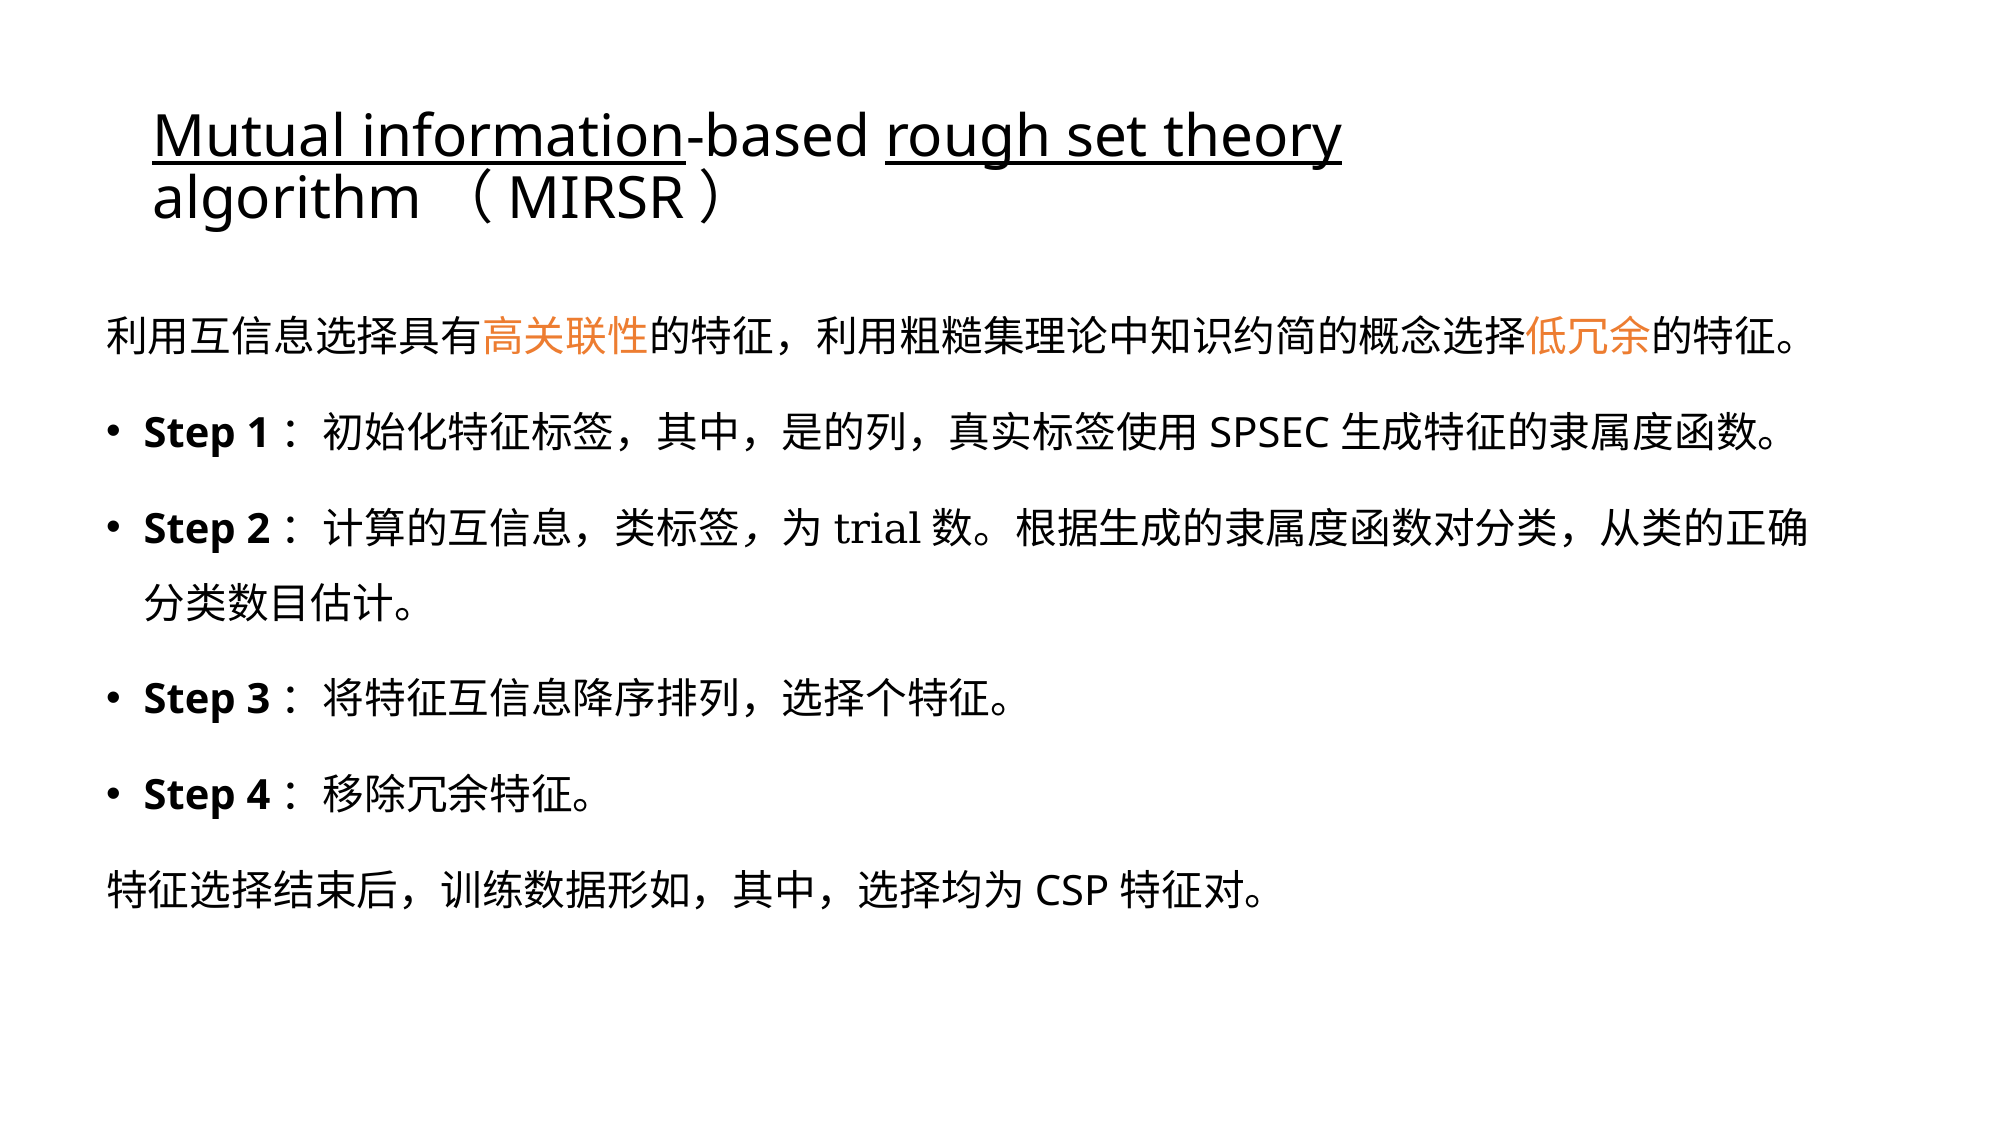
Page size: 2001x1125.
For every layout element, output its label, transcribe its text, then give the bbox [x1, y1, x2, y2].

title Mutual information-based rough set theory algorithm（MIRSR） [137, 59, 1863, 278]
